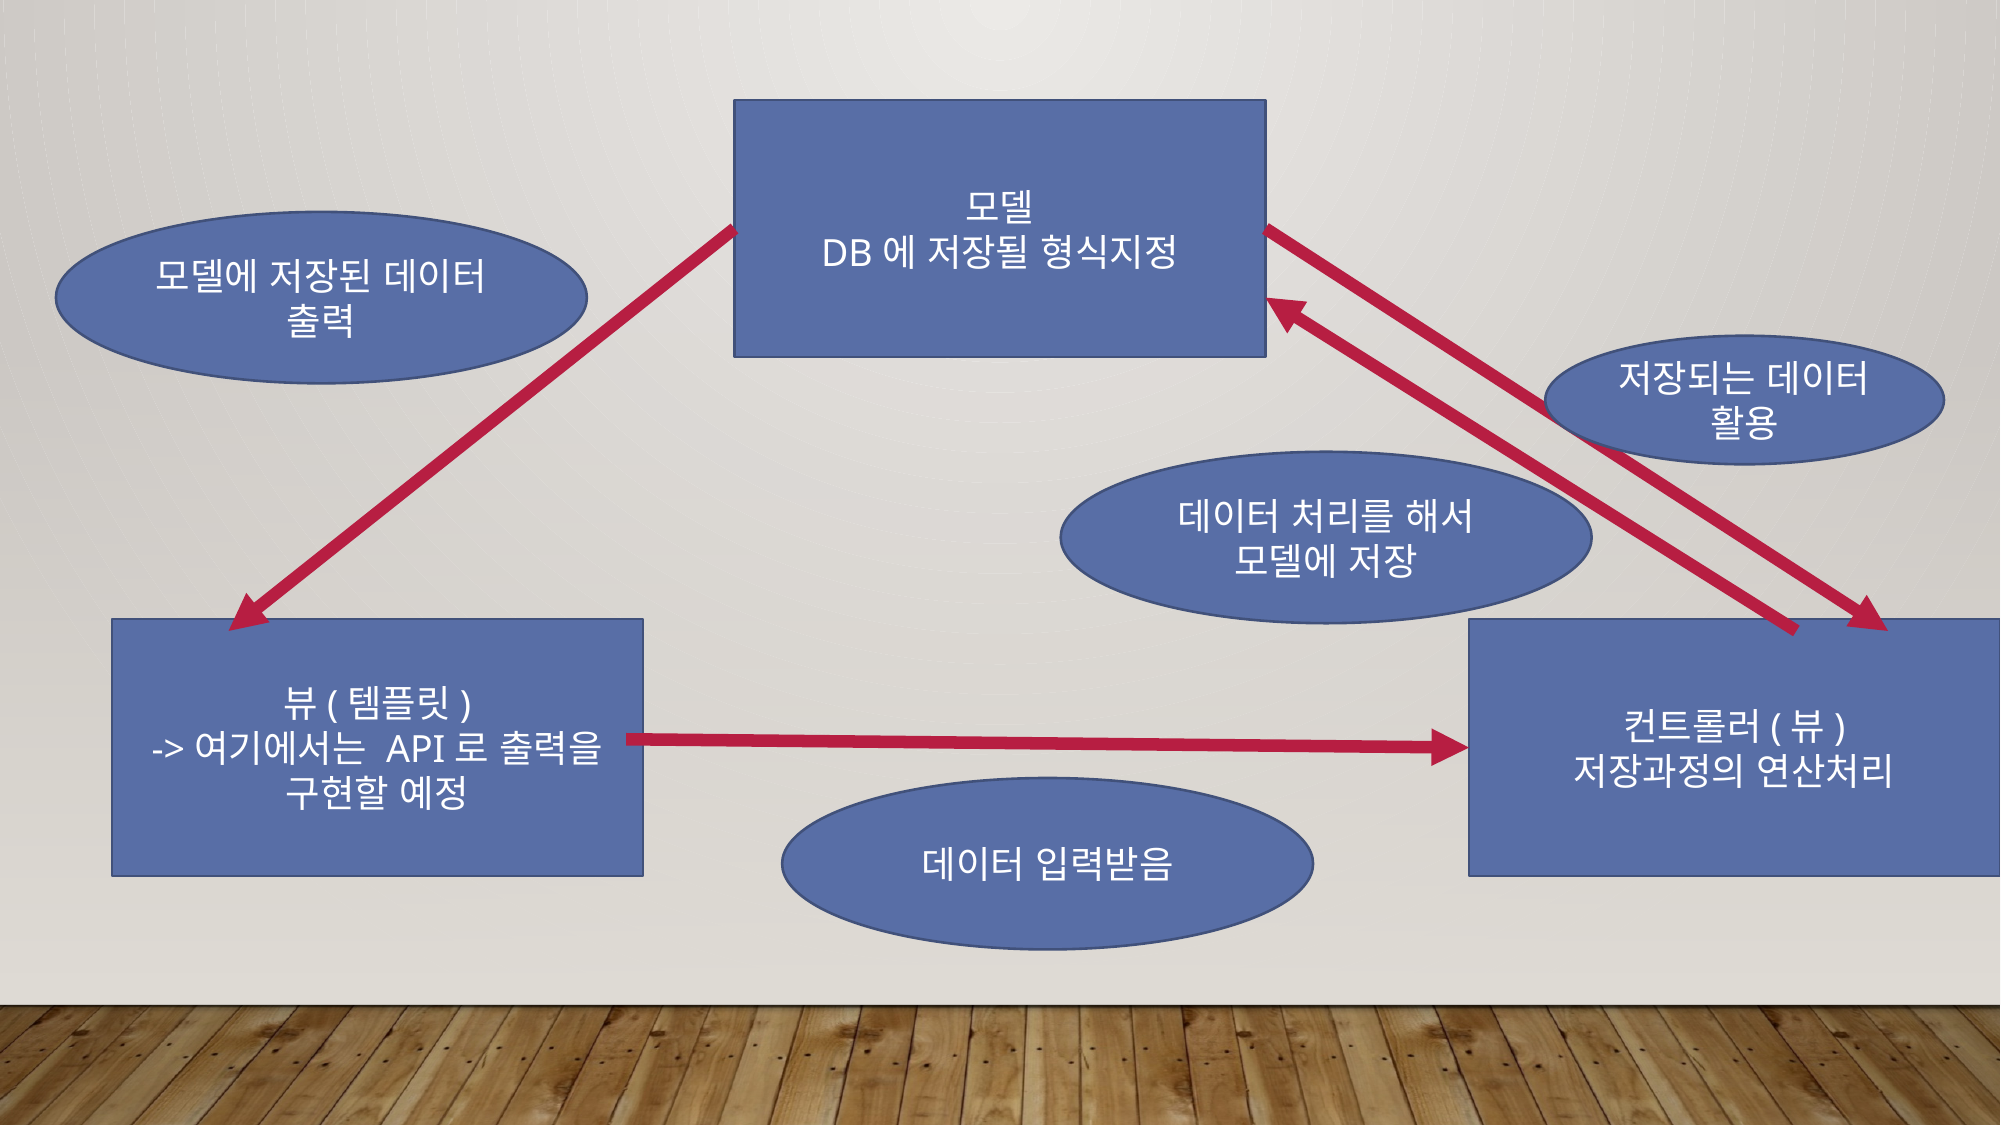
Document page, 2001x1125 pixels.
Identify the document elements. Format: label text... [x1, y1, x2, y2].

text_box 뷰(템플릿) ->여기에서는 API로 출력을 구현할 예정 [111, 618, 644, 877]
picture [0, 1005, 2000, 1125]
text_box 데이터 처리를 해서 모델에 저장 [1059, 452, 1265, 623]
text_box 저장되는 데이터 활용 [1889, 354, 1946, 446]
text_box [228, 228, 735, 632]
text_box 데이터 입력받음 [780, 776, 1315, 951]
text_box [1265, 228, 1889, 632]
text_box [1265, 297, 1797, 632]
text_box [625, 739, 1470, 748]
text_box 모델 DB에 저장될 형식지정 [733, 99, 1267, 358]
text_box 컨트롤러(뷰) 저장과정의 연산처리 [1468, 618, 2000, 877]
text_box 모델에 저장된 데이터 출력 [54, 210, 483, 380]
